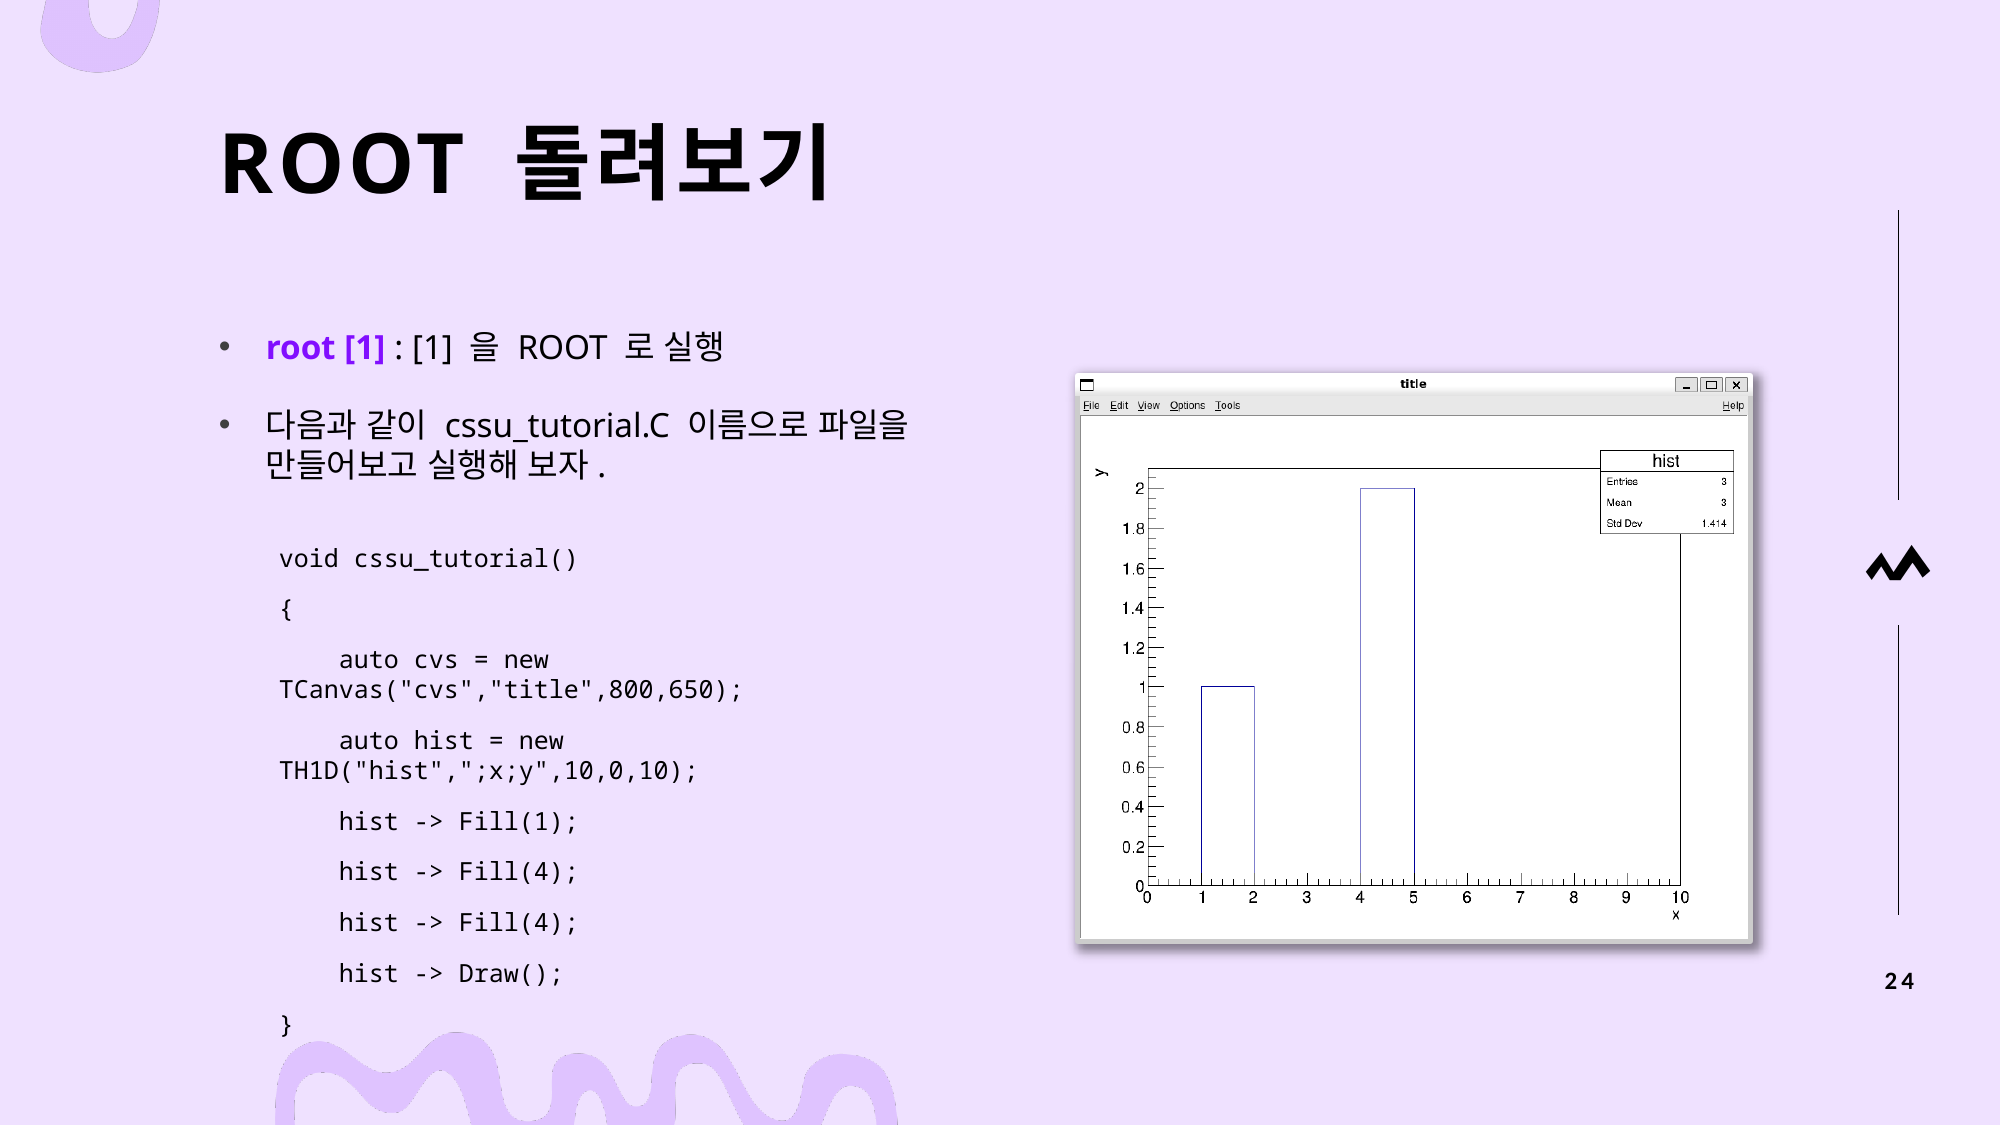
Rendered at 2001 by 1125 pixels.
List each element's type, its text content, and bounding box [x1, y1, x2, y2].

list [1048, 346, 1779, 970]
list root [1] : [1] 을 ROOT 로 실행 다음과 같이 cssu_tutorial.C 이름으로 파일을 만들어보고 실행해 보자. void cssu_tutorial() { auto cvs = new TCanvas("cvs","title",800,650); auto hist = new TH1D("hist",";x;y",10,0,10); hist -> Fill(1); hist -> Fill(4); hist -> Fill(4); hist -> Draw(); } [203, 319, 969, 998]
picture [1863, 542, 1933, 583]
picture [248, 1011, 925, 1125]
title ROOT 돌려보기 [203, 126, 1797, 277]
picture [26, 0, 176, 88]
slide_number 24 [1814, 957, 1985, 998]
